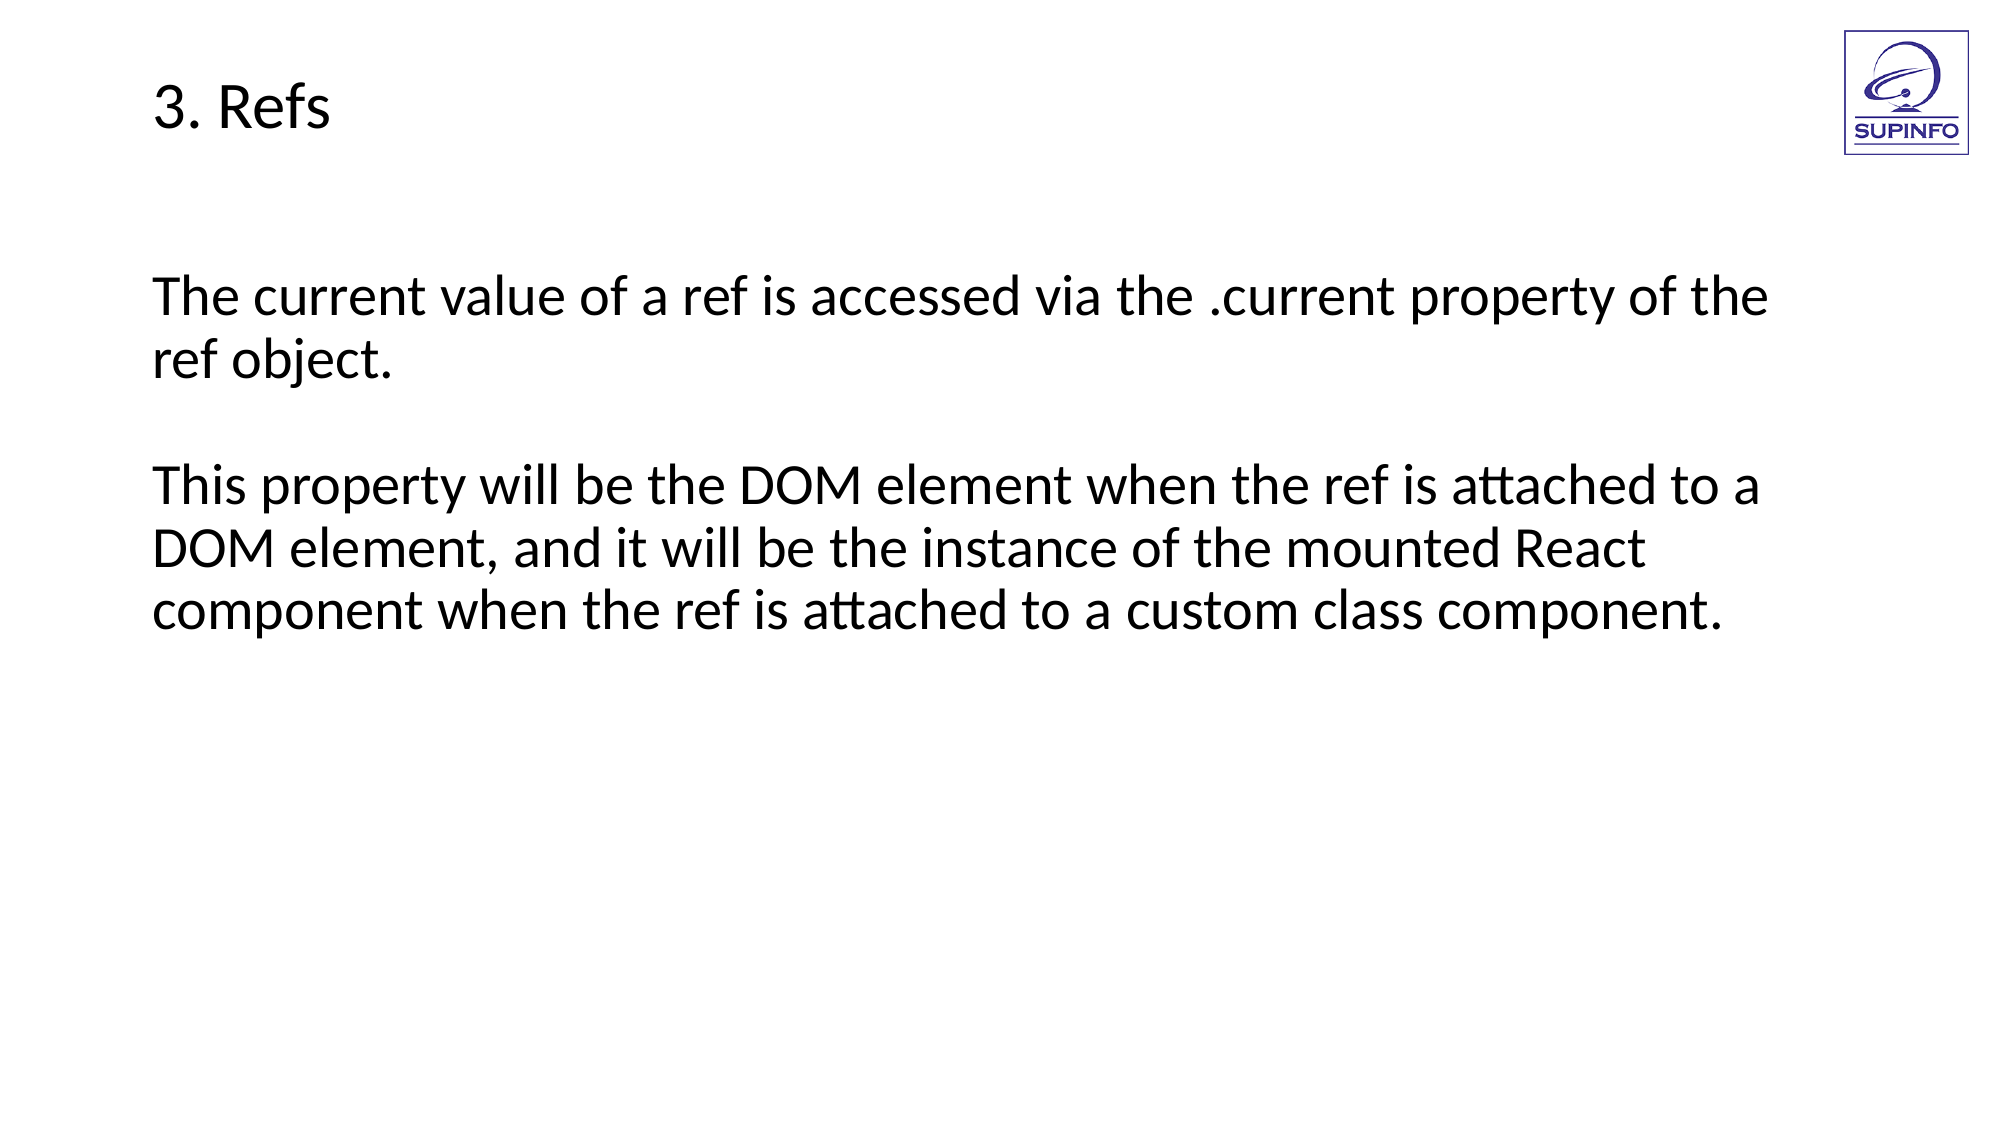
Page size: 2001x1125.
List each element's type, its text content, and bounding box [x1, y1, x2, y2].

picture [1844, 30, 1969, 155]
list 3. Refs [137, 63, 1862, 157]
list The current value of a ref is accessed via the .current property of the ref object. This property will be the DOM element when the ref is attached to a DOM element, and it will be the instance of the mounted React component when the ref is attached to a custom class component. [137, 257, 1863, 1014]
